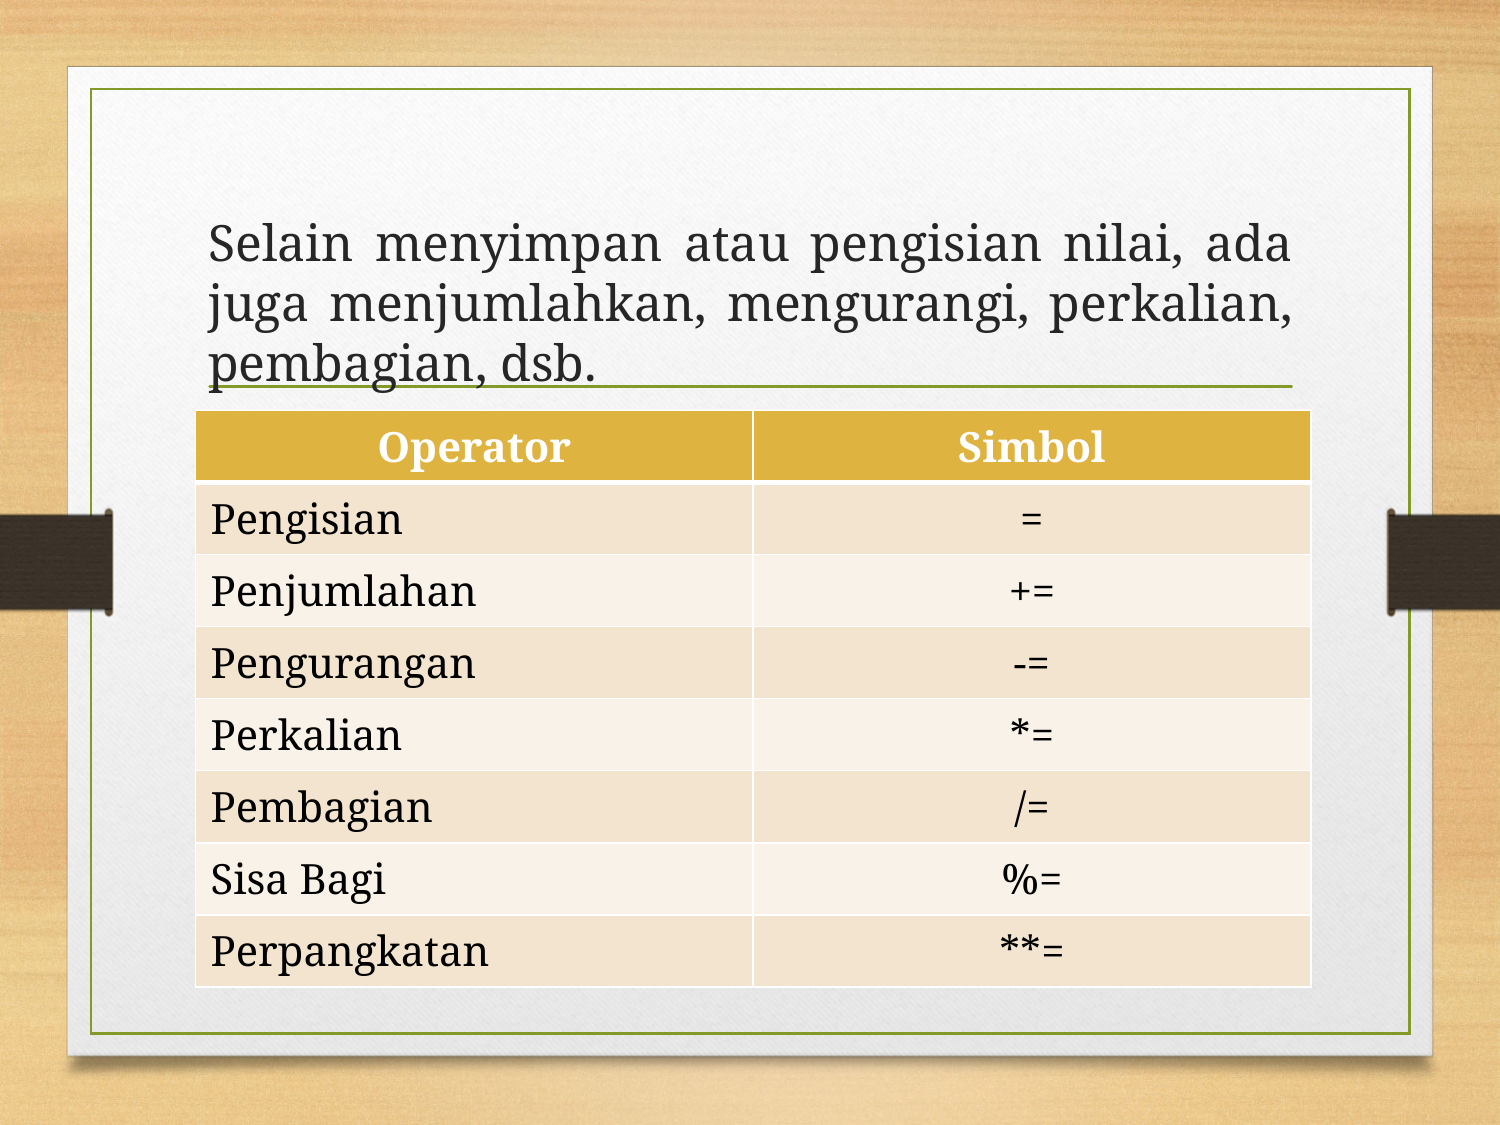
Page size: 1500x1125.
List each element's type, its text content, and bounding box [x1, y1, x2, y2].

table_header Operator [196, 411, 752, 480]
table_cell /= [754, 771, 1310, 842]
table_cell Sisa Bagi [196, 844, 752, 914]
table_cell *= [754, 699, 1310, 770]
table_header Simbol [754, 411, 1310, 480]
table_cell -= [754, 627, 1310, 698]
picture [0, 0, 1500, 1125]
title Selain menyimpan atau pengisian nilai, ada juga menjumlahkan, mengurangi, perkalian, pembagian, dsb. [193, 194, 1309, 409]
table_cell Perkalian [196, 699, 752, 770]
table_cell Penjumlahan [196, 555, 752, 626]
table_cell Pengurangan [196, 627, 752, 698]
table_cell **= [754, 916, 1310, 986]
table_cell += [754, 555, 1310, 626]
table_cell Pembagian [196, 771, 752, 842]
table_cell Pengisian [196, 485, 752, 554]
table_cell %= [754, 844, 1310, 914]
table_cell Perpangkatan [196, 916, 752, 986]
table_cell = [754, 485, 1310, 554]
